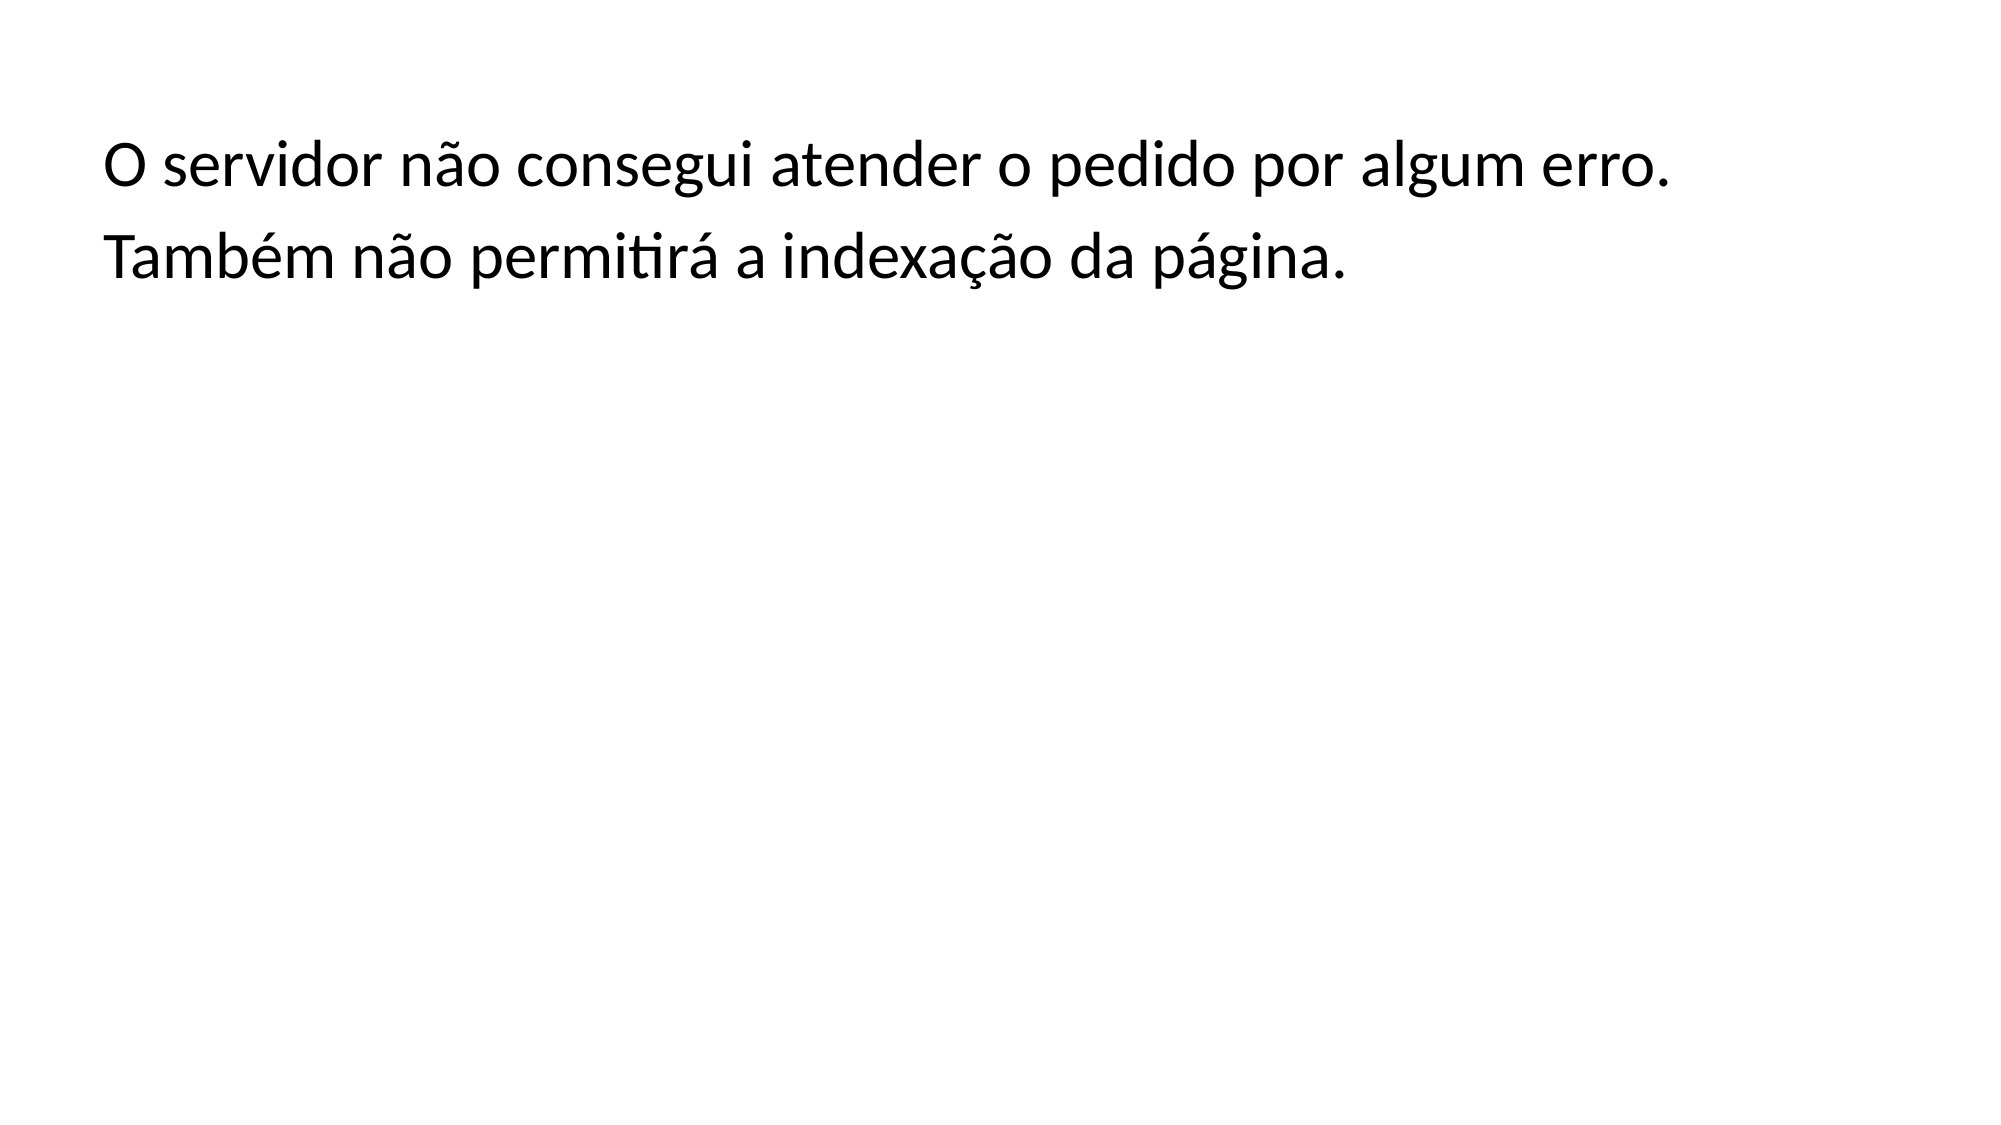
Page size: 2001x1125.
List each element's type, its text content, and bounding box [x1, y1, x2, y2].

text_box O servidor não consegui atender o pedido por algum erro. Também não permitirá a indexação da página. [83, 87, 1730, 1025]
